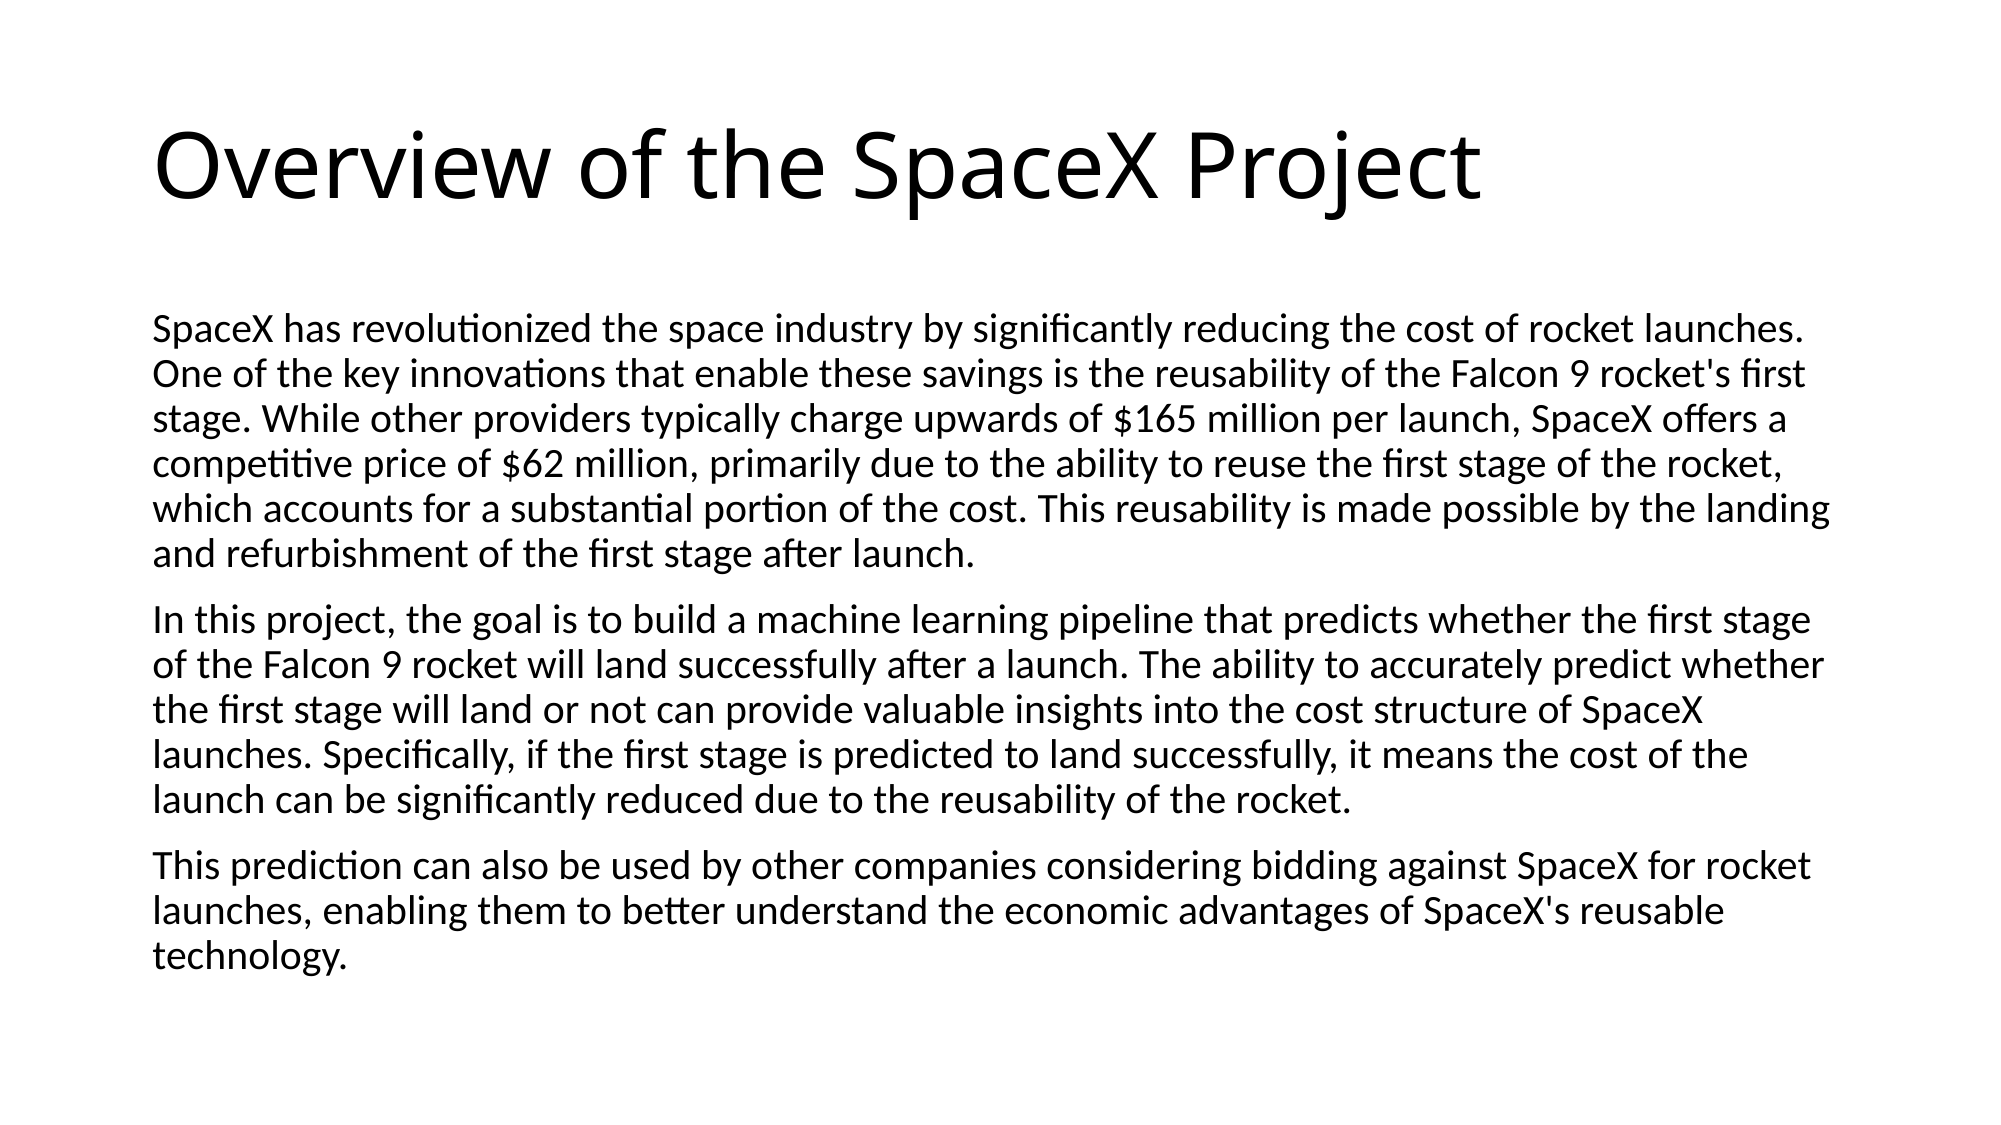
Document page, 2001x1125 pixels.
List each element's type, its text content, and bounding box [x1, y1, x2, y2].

title Overview of the SpaceX Project [137, 59, 1863, 278]
list SpaceX has revolutionized the space industry by significantly reducing the cost of rocket launches. One of the key innovations that enable these savings is the reusability of the Falcon 9 rocket's first stage. While other providers typically charge upwards of $165 million per launch, SpaceX offers a competitive price of $62 million, primarily due to the ability to reuse the first stage of the rocket, which accounts for a substantial portion of the cost. This reusability is made possible by the landing and refurbishment of the first stage after launch. In this project, the goal is to build a machine learning pipeline that predicts whether the first stage of the Falcon 9 rocket will land successfully after a launch. The ability to accurately predict whether the first stage will land or not can provide valuable insights into the cost structure of SpaceX launches. Specifically, if the first stage is predicted to land successfully, it means the cost of the launch can be significantly reduced due to the reusability of the rocket. This prediction can also be used by other companies considering bidding against SpaceX for rocket launches, enabling them to better understand the economic advantages of SpaceX's reusable technology. [137, 299, 1863, 1014]
